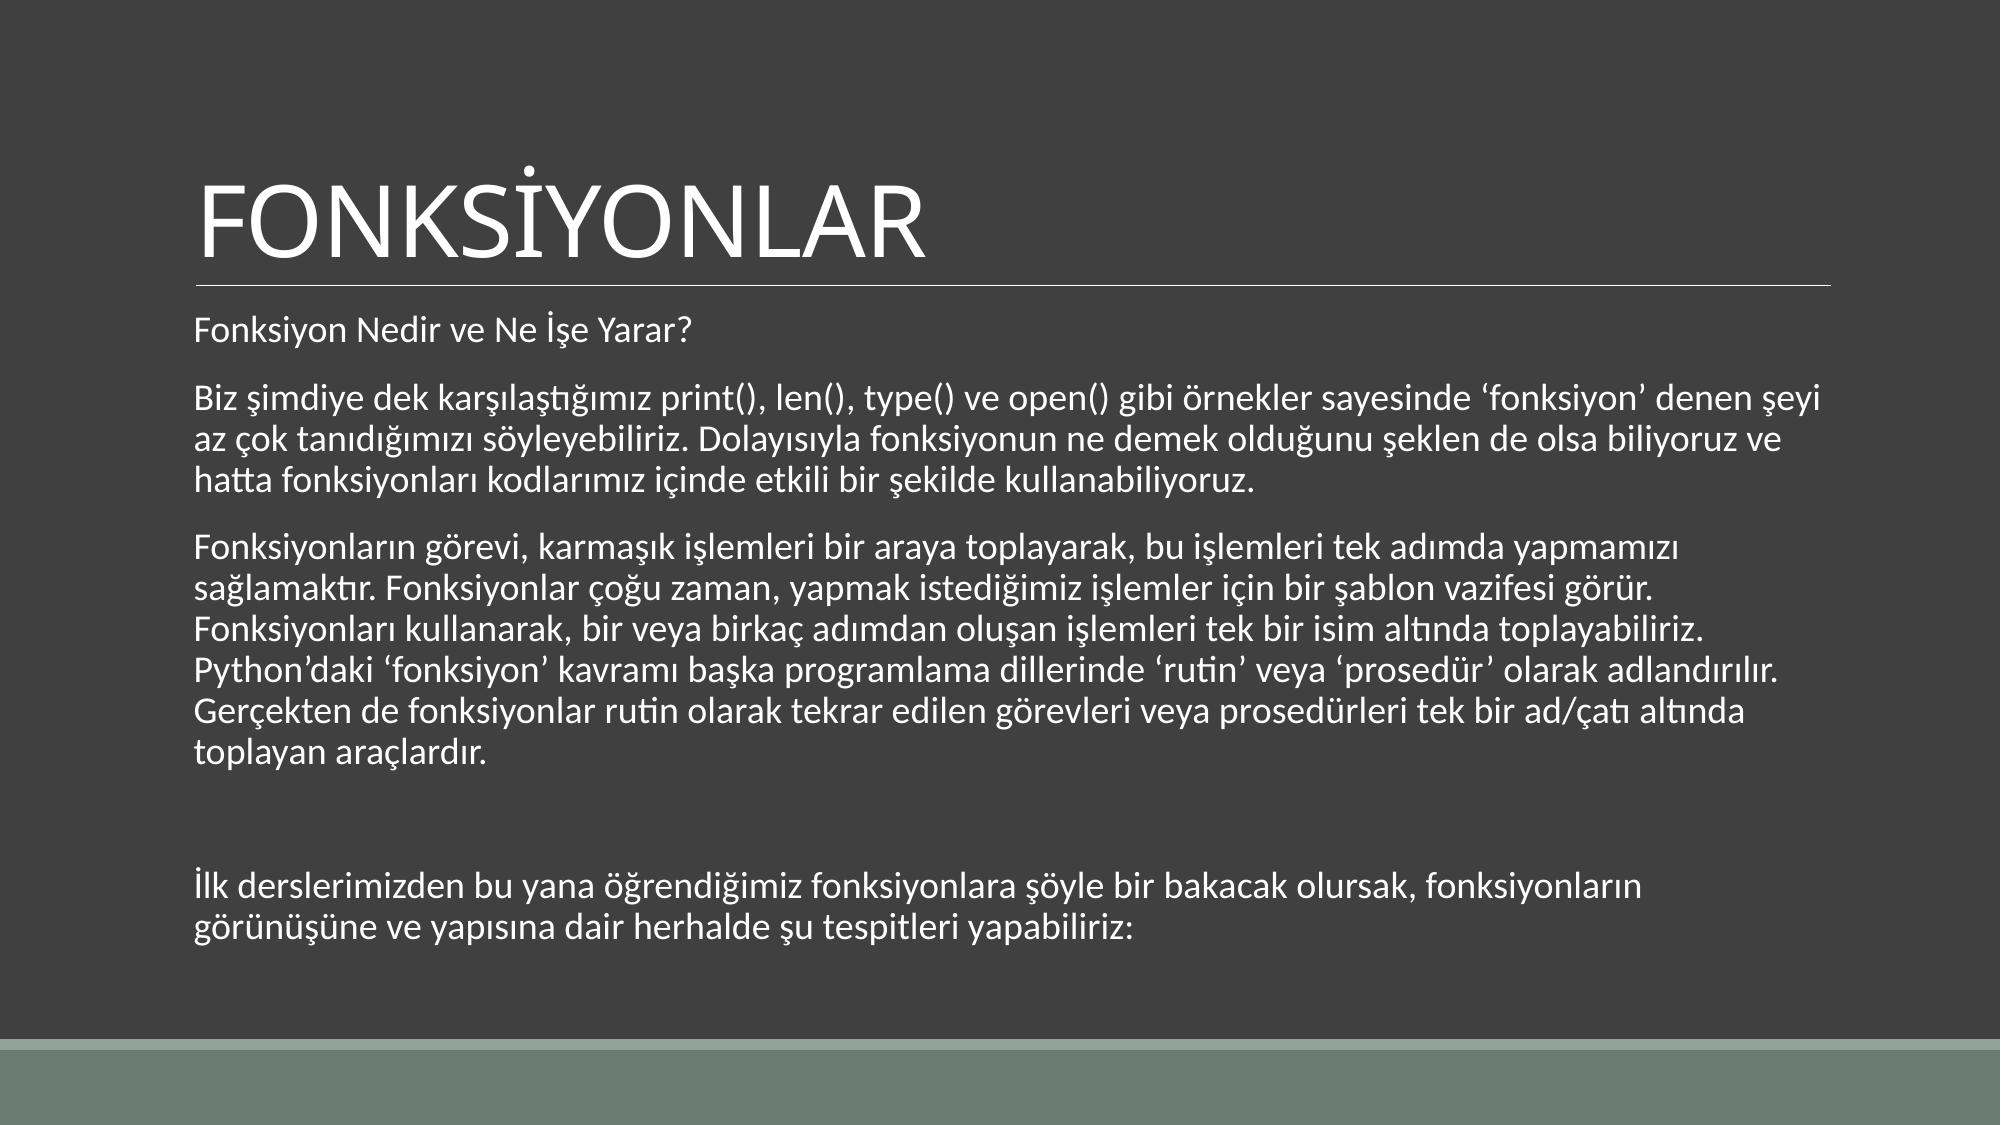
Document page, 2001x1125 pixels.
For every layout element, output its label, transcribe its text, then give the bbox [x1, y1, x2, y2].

title FONKSİYONLAR [180, 47, 1830, 285]
list Fonksiyon Nedir ve Ne İşe Yarar? Biz şimdiye dek karşılaştığımız print(), len(), type() ve open() gibi örnekler sayesinde ‘fonksiyon’ denen şeyi az çok tanıdığımızı söyleyebiliriz. Dolayısıyla fonksiyonun ne demek olduğunu şeklen de olsa biliyoruz ve hatta fonksiyonları kodlarımız içinde etkili bir şekilde kullanabiliyoruz. Fonksiyonların görevi, karmaşık işlemleri bir araya toplayarak, bu işlemleri tek adımda yapmamızı sağlamaktır. Fonksiyonlar çoğu zaman, yapmak istediğimiz işlemler için bir şablon vazifesi görür. Fonksiyonları kullanarak, bir veya birkaç adımdan oluşan işlemleri tek bir isim altında toplayabiliriz. Python’daki ‘fonksiyon’ kavramı başka programlama dillerinde ‘rutin’ veya ‘prosedür’ olarak adlandırılır. Gerçekten de fonksiyonlar rutin olarak tekrar edilen görevleri veya prosedürleri tek bir ad/çatı altında toplayan araçlardır. İlk derslerimizden bu yana öğrendiğimiz fonksiyonlara şöyle bir bakacak olursak, fonksiyonların görünüşüne ve yapısına dair herhalde şu tespitleri yapabiliriz: [180, 302, 1830, 963]
